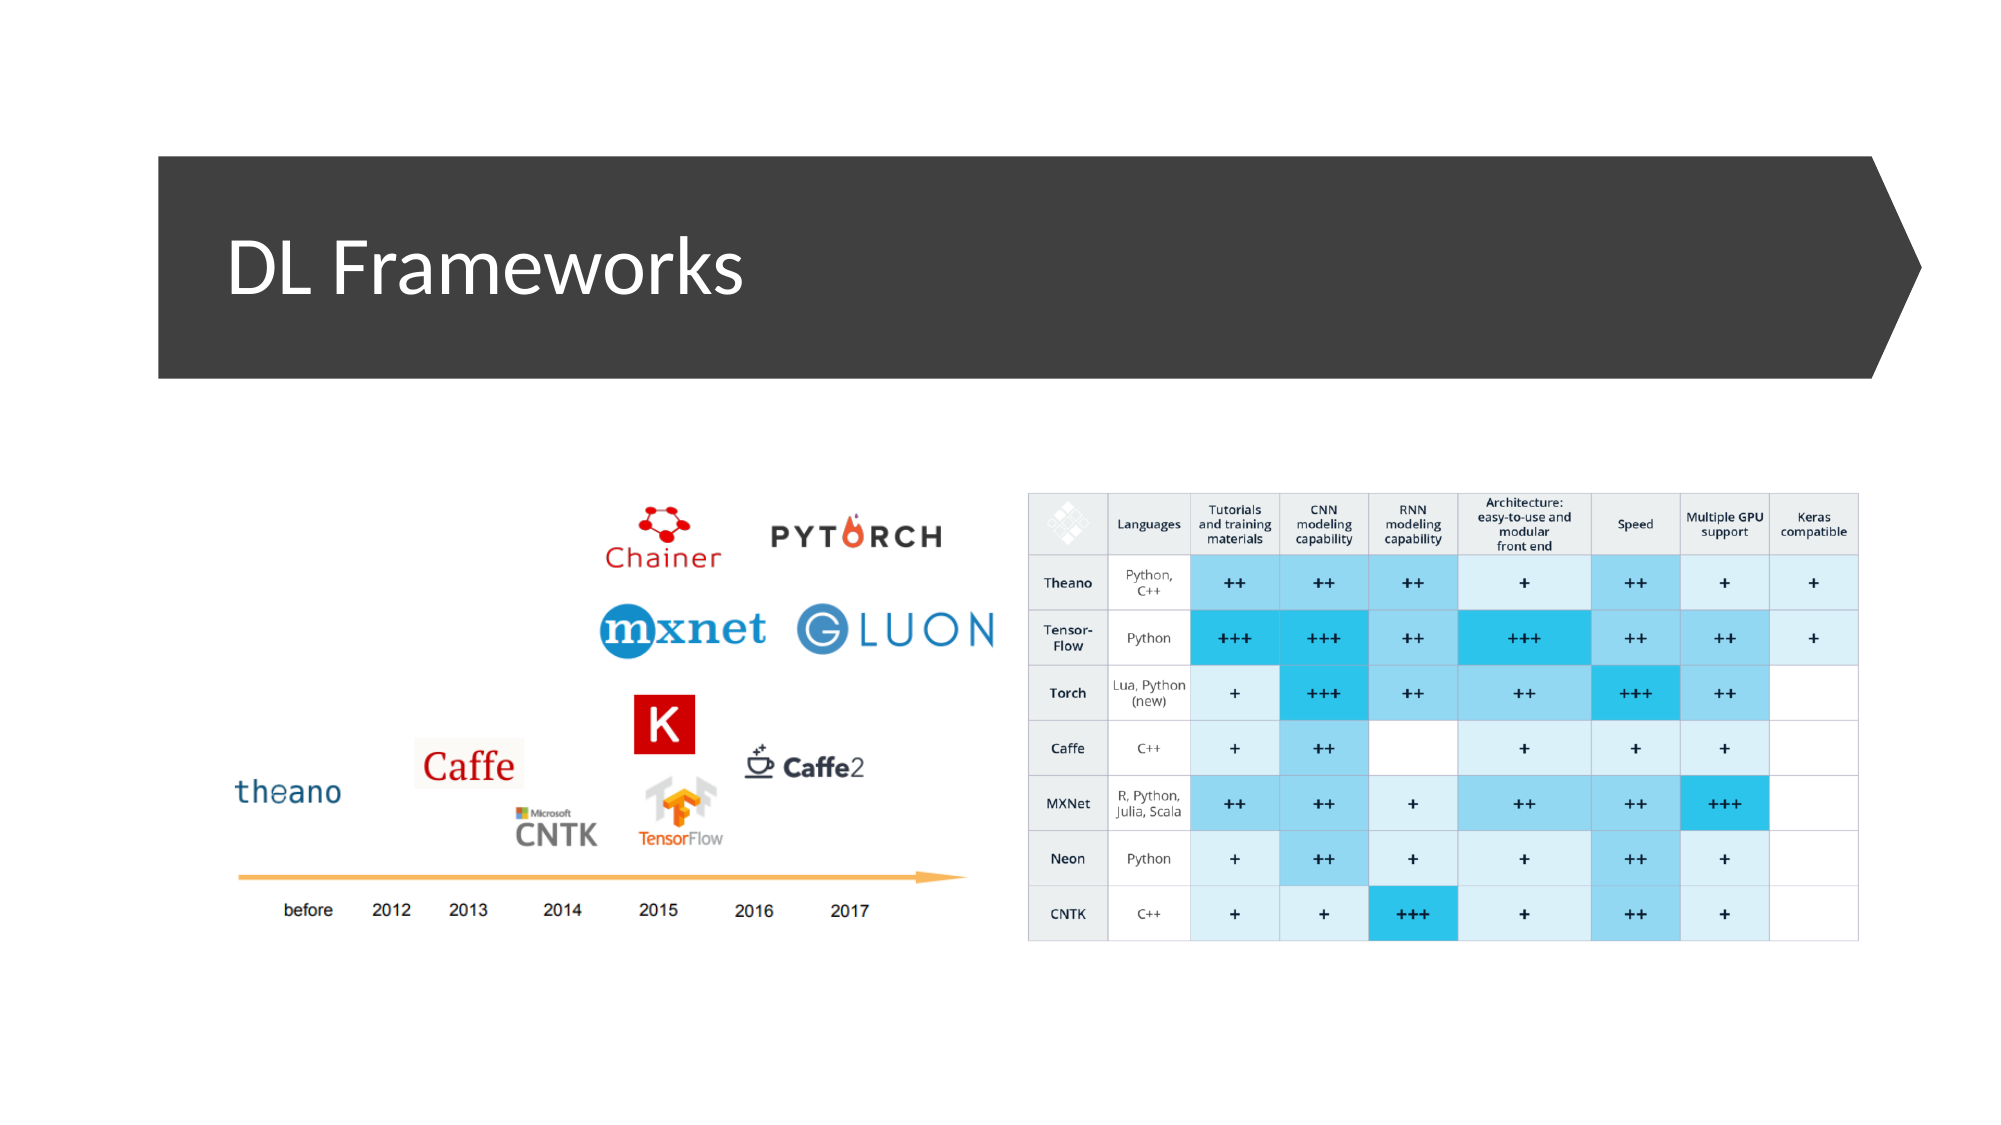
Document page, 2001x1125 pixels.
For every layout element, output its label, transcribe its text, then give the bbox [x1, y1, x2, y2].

title DL Frameworks [211, 197, 1856, 339]
text_box [158, 156, 1922, 379]
picture [1024, 489, 1863, 945]
picture [210, 489, 1015, 945]
